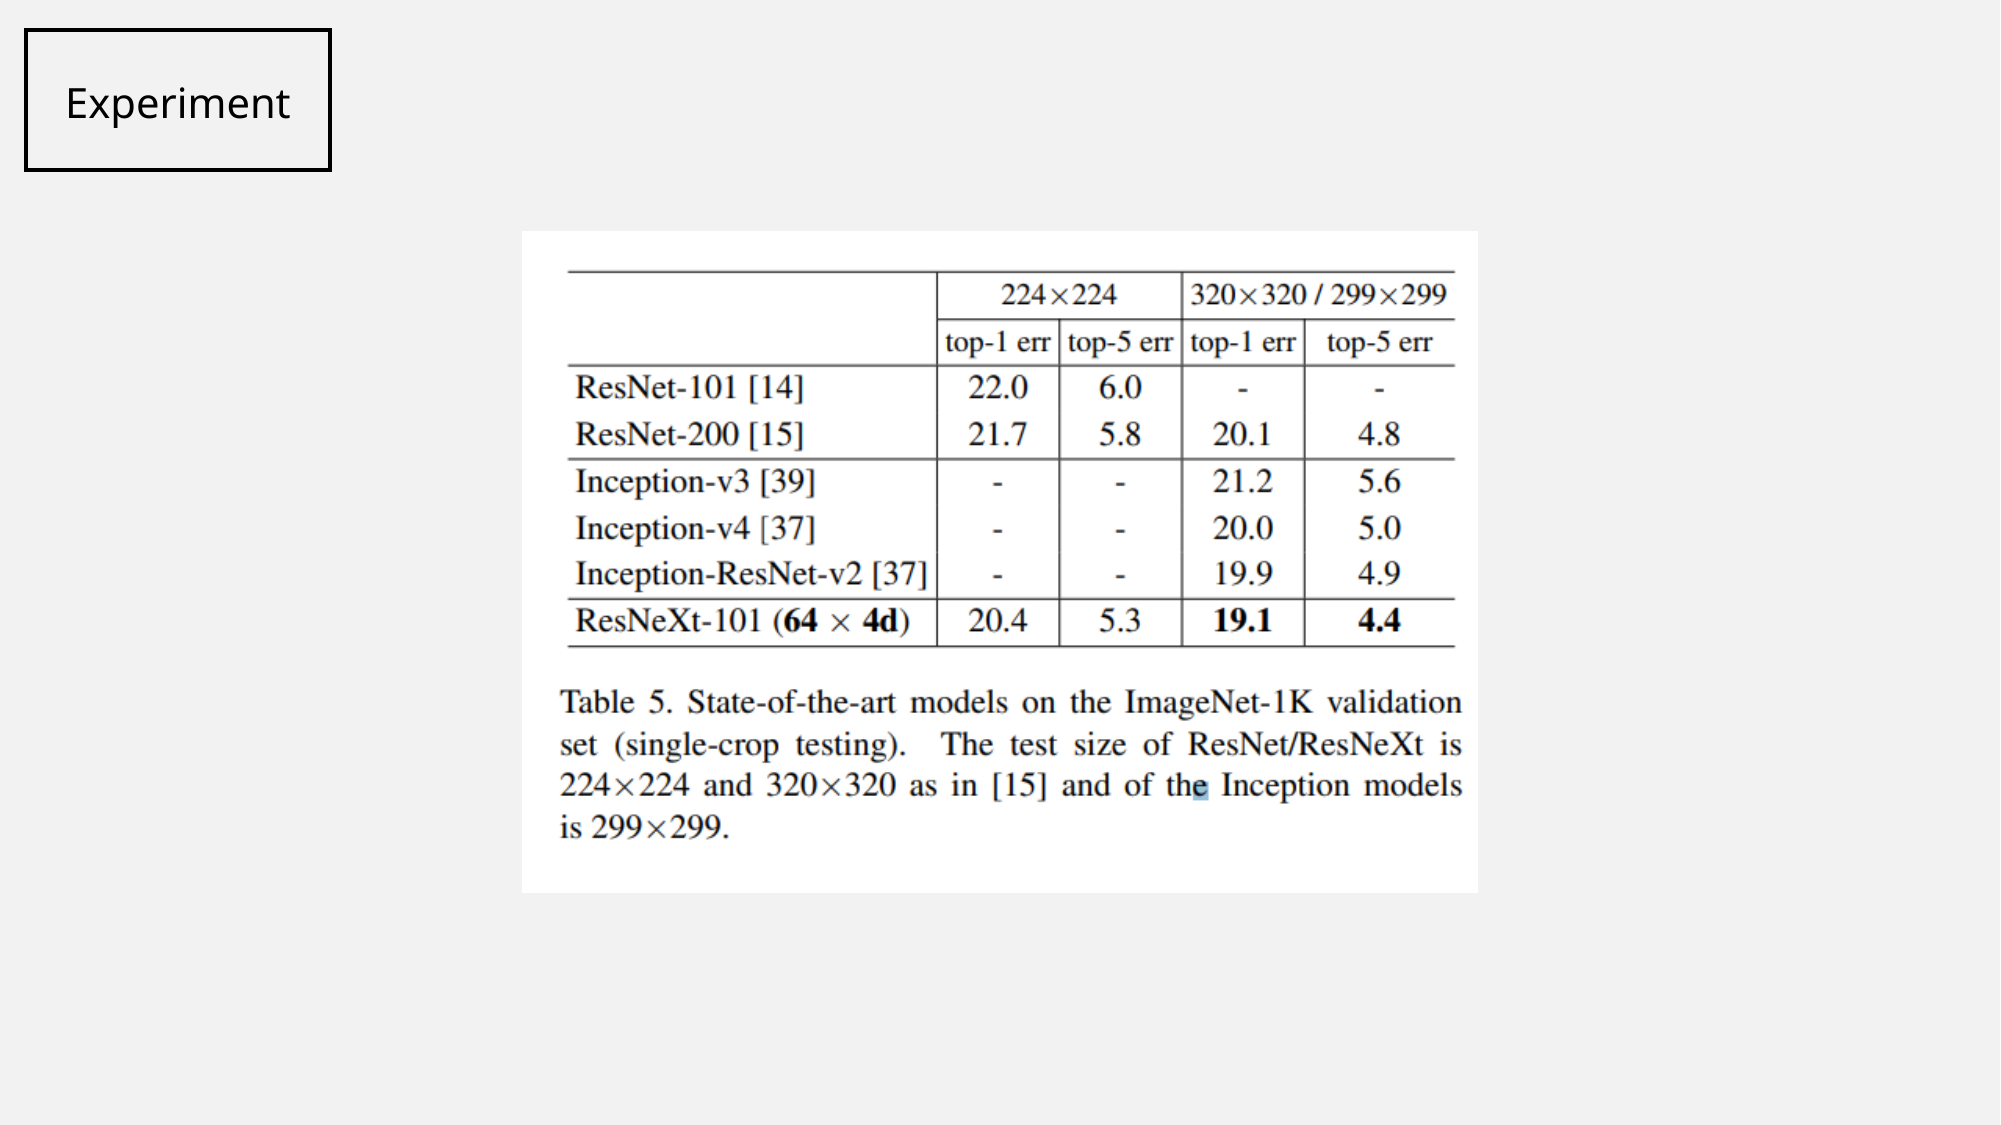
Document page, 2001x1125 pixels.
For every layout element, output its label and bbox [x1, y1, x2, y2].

text_box [26, 29, 330, 171]
picture [522, 231, 1478, 893]
